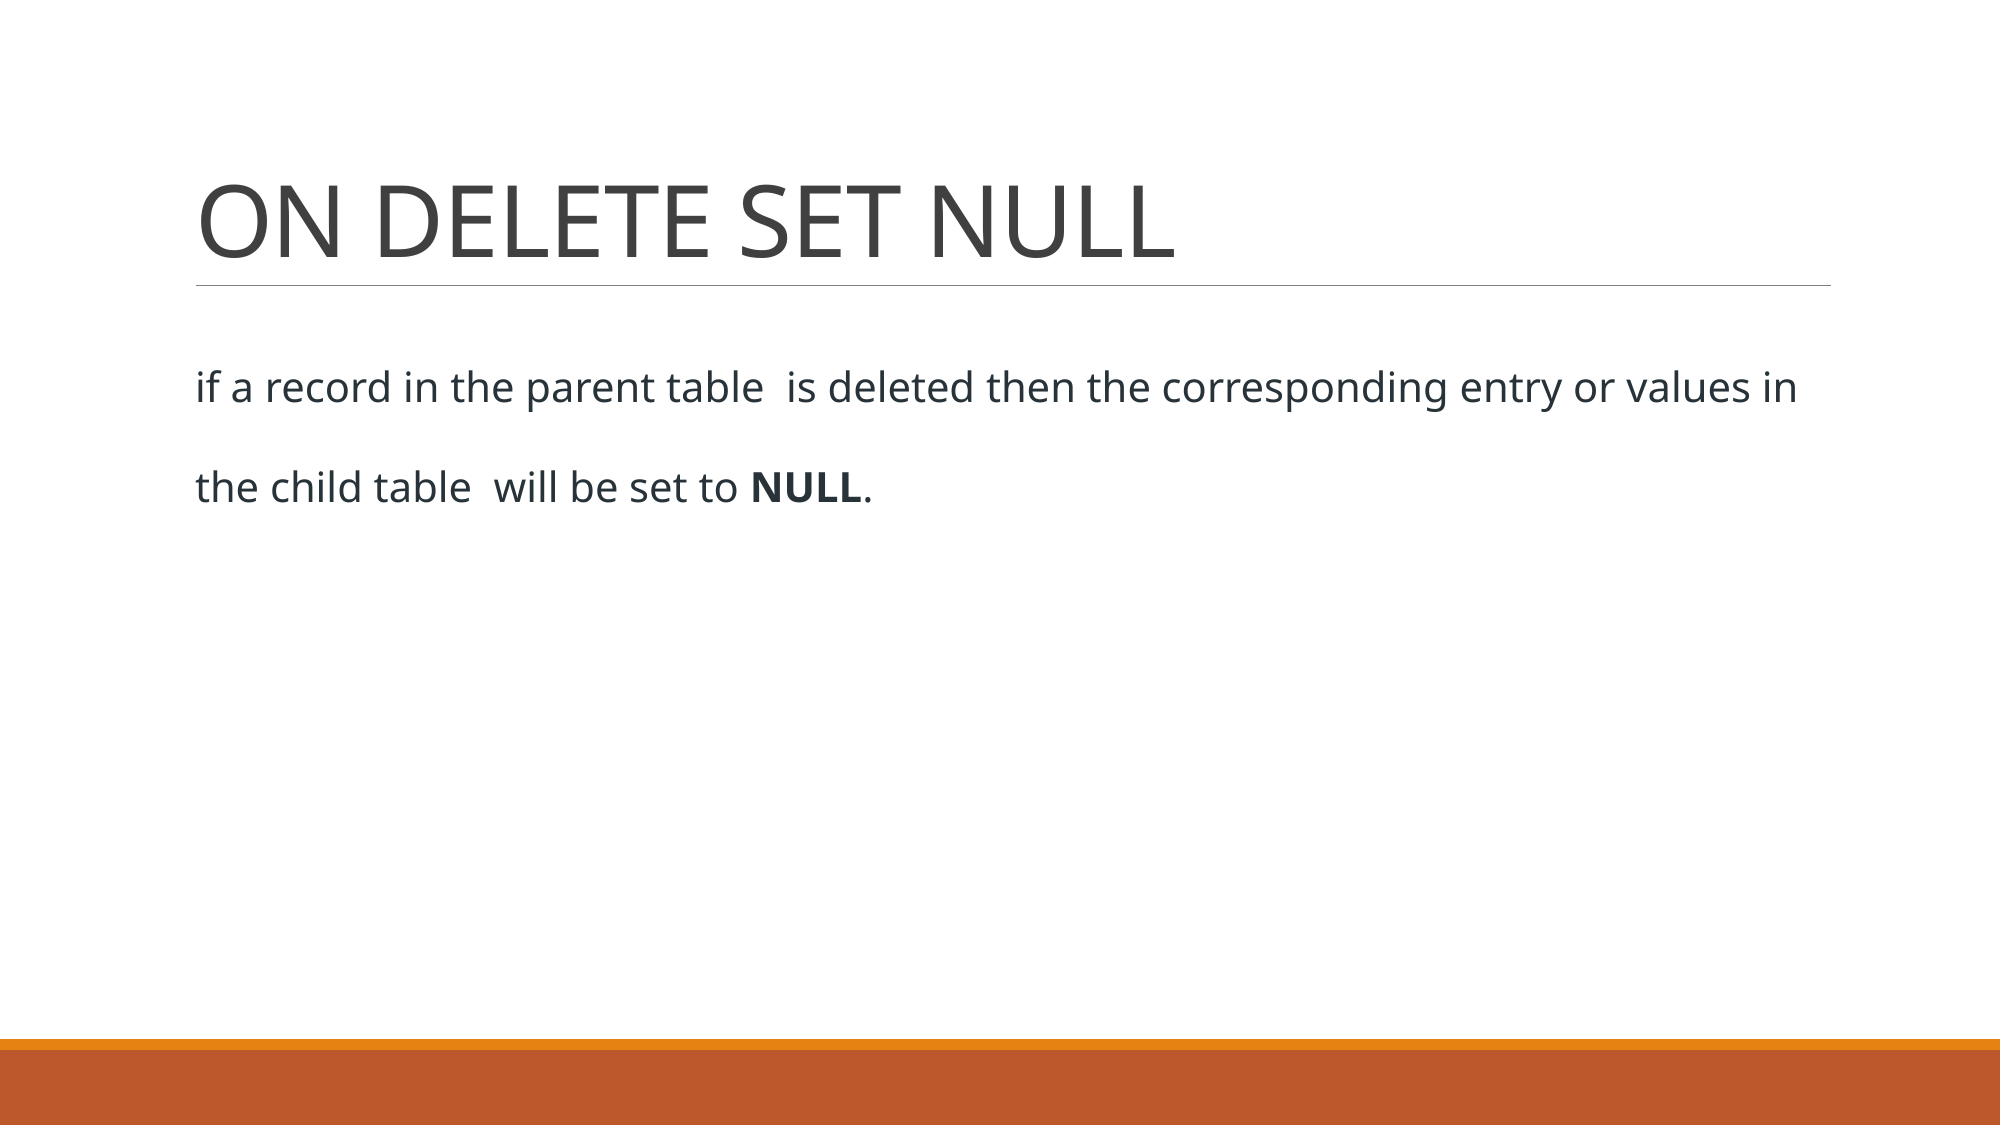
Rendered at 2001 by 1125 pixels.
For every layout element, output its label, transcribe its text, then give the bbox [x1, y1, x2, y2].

title ON DELETE SET NULL [180, 47, 1830, 285]
list if a record in the parent table is deleted then the corresponding entry or values in the child table will be set to NULL. [180, 302, 1830, 963]
